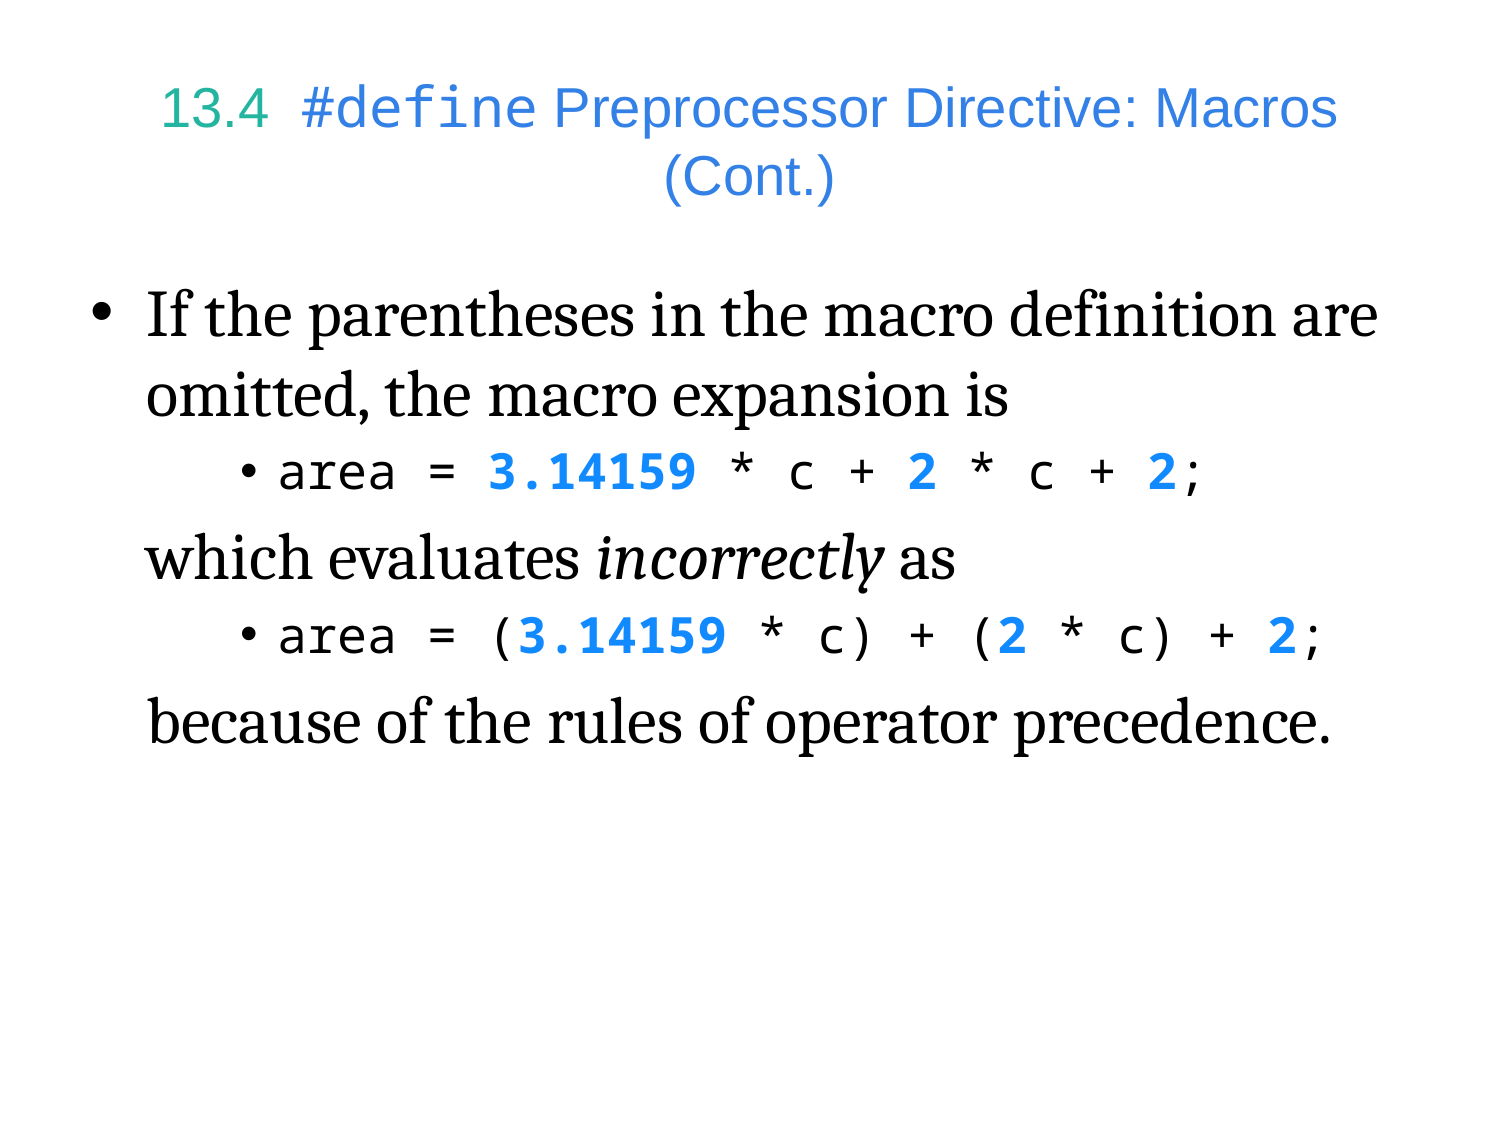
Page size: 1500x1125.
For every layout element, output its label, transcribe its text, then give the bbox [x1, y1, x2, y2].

title 13.4 #define Preprocessor Directive: Macros (Cont.) [75, 45, 1425, 233]
list If the parentheses in the macro definition are omitted, the macro expansion is area = 3.14159 * c + 2 * c + 2; which evaluates incorrectly as area = (3.14159 * c) + (2 * c) + 2; because of the rules of operator precedence. [75, 262, 1425, 1005]
